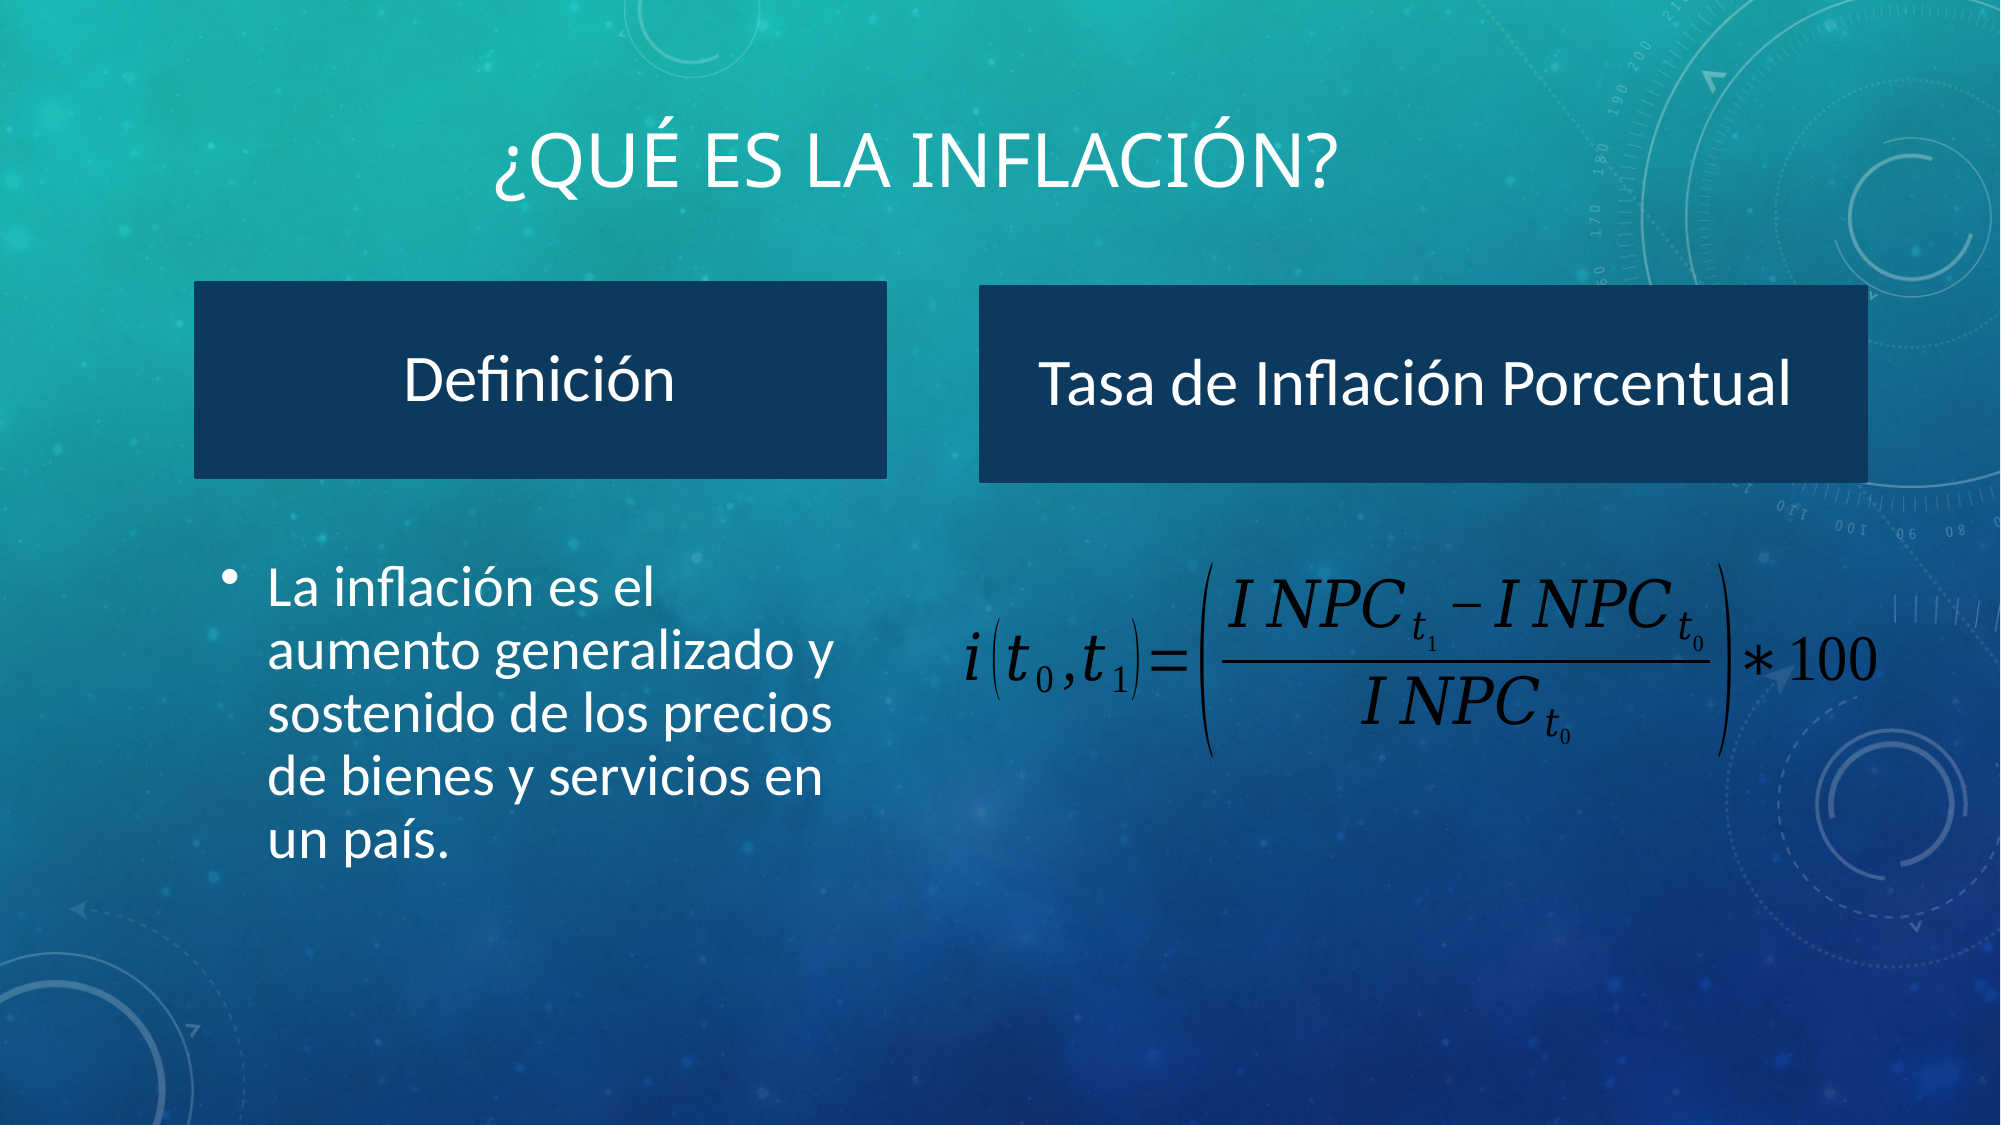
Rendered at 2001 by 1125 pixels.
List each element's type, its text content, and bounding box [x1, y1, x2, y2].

picture [0, 0, 2001, 1125]
title ¿Qué es la inflación? [86, 65, 1749, 249]
